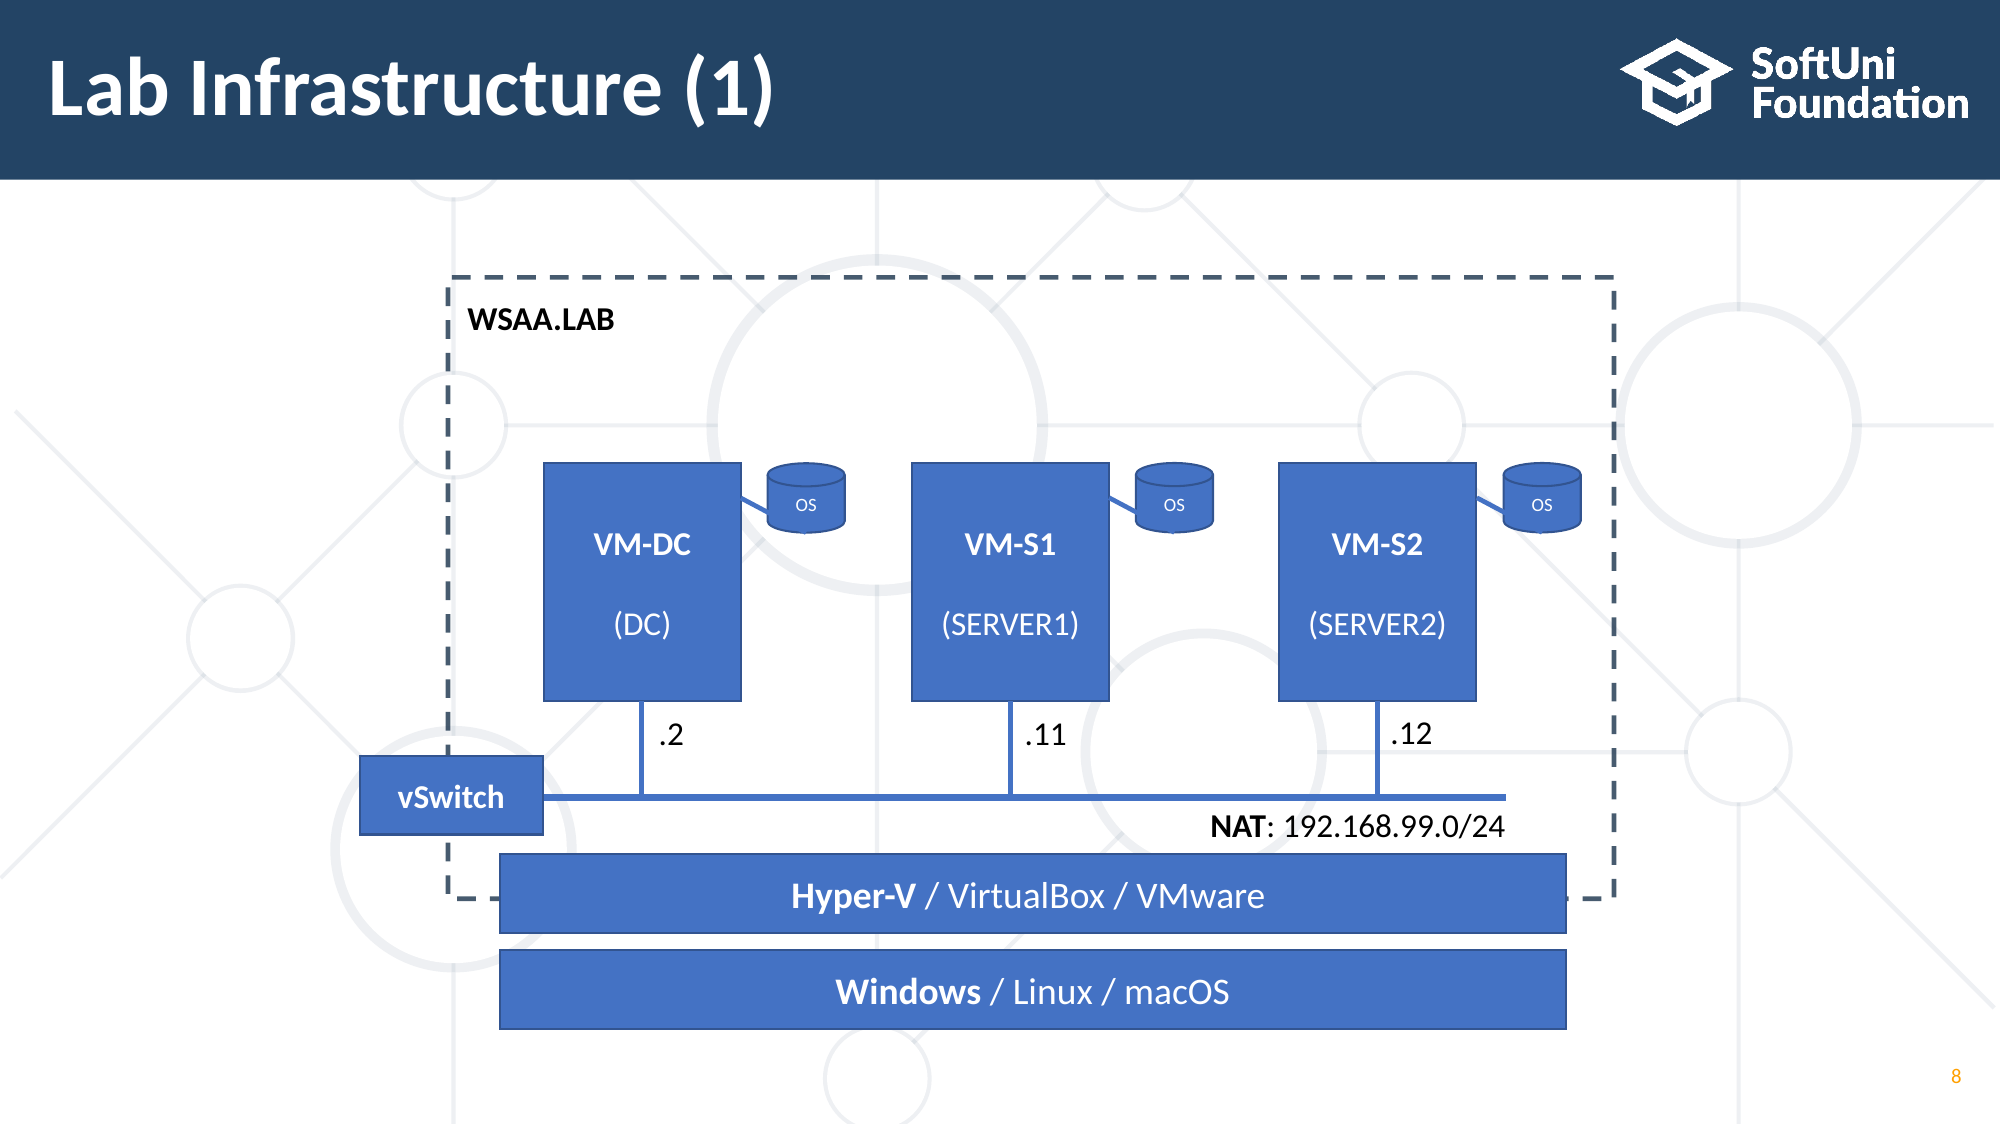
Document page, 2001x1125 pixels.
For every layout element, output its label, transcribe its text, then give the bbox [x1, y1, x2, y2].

title Lab Infrastructure (1) [31, 16, 1591, 162]
text_box OS [1135, 462, 1213, 533]
text_box .12 [1381, 703, 1448, 759]
text_box Windows / Linux / macOS [499, 950, 1566, 1029]
text_box Hyper-V / VirtualBox / VMware [499, 853, 1566, 933]
text_box .11 [1014, 705, 1082, 760]
text_box NAT: 192.168.99.0/24 [1195, 796, 1521, 852]
slide_number 8 [1897, 1049, 1968, 1101]
text_box .2 [645, 704, 699, 760]
text_box [446, 275, 1616, 901]
text_box WSAA.LAB [452, 289, 631, 345]
picture [1619, 38, 1968, 126]
text_box VM-S2 (SERVER2) [1278, 463, 1477, 701]
text_box vSwitch [359, 755, 543, 835]
text_box OS [1503, 462, 1581, 533]
text_box OS [767, 463, 845, 533]
text_box VM-DC (DC) [543, 463, 741, 702]
text_box VM-S1 (SERVER1) [911, 463, 1109, 702]
